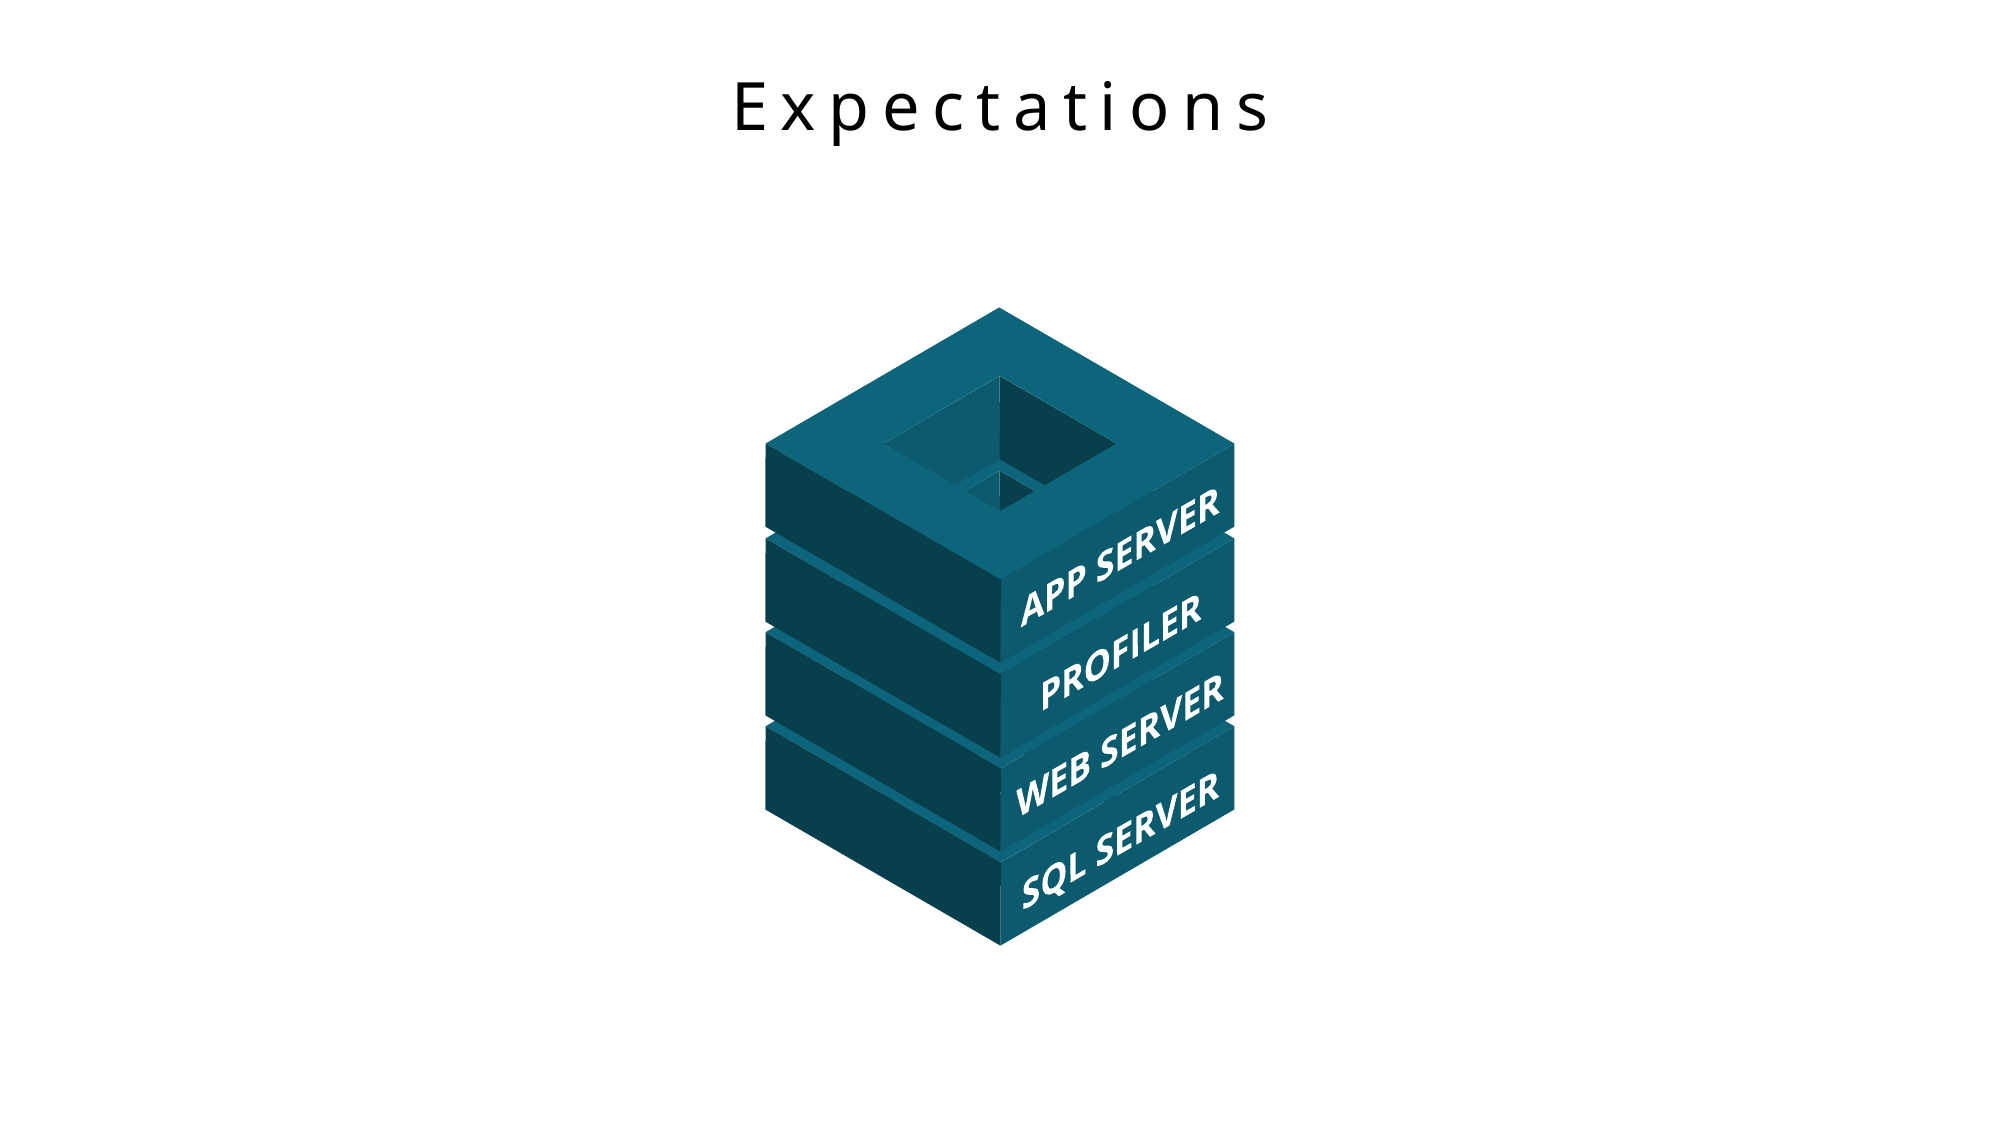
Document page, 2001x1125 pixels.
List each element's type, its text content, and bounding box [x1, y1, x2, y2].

text_box Expectations [0, 56, 2000, 151]
picture [765, 307, 1235, 952]
